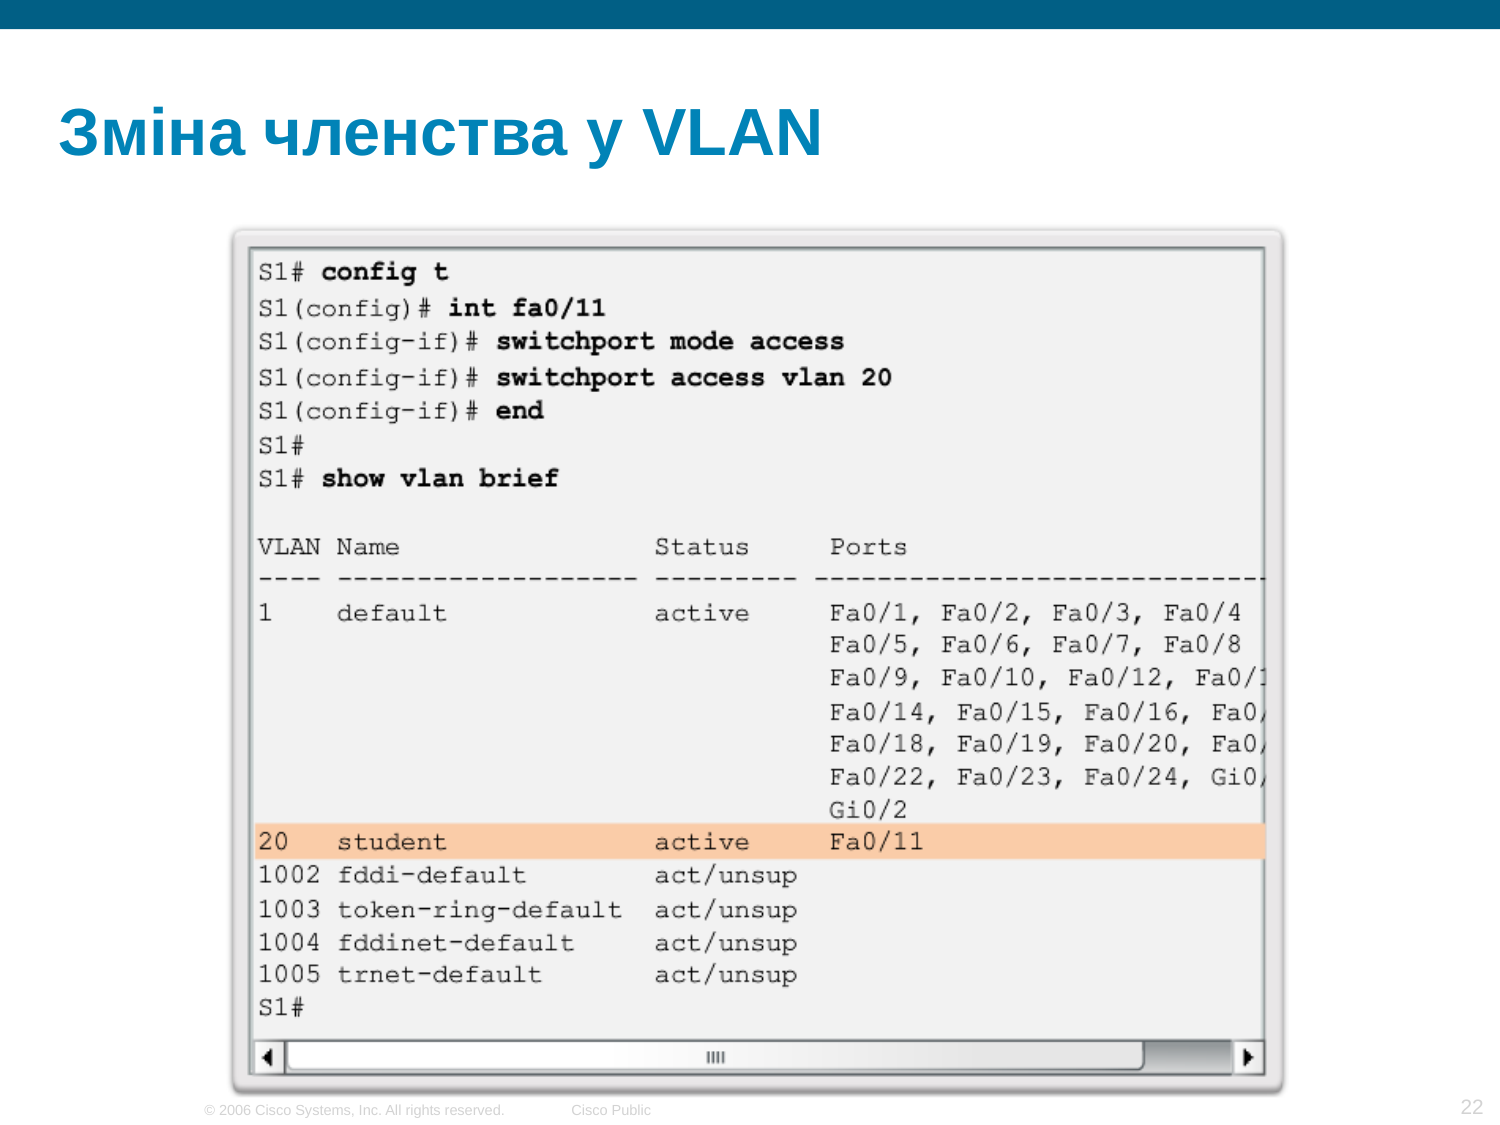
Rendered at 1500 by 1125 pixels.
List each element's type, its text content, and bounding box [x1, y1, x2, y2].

title Зміна членства у VLAN [44, 39, 1381, 177]
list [224, 220, 1289, 1099]
